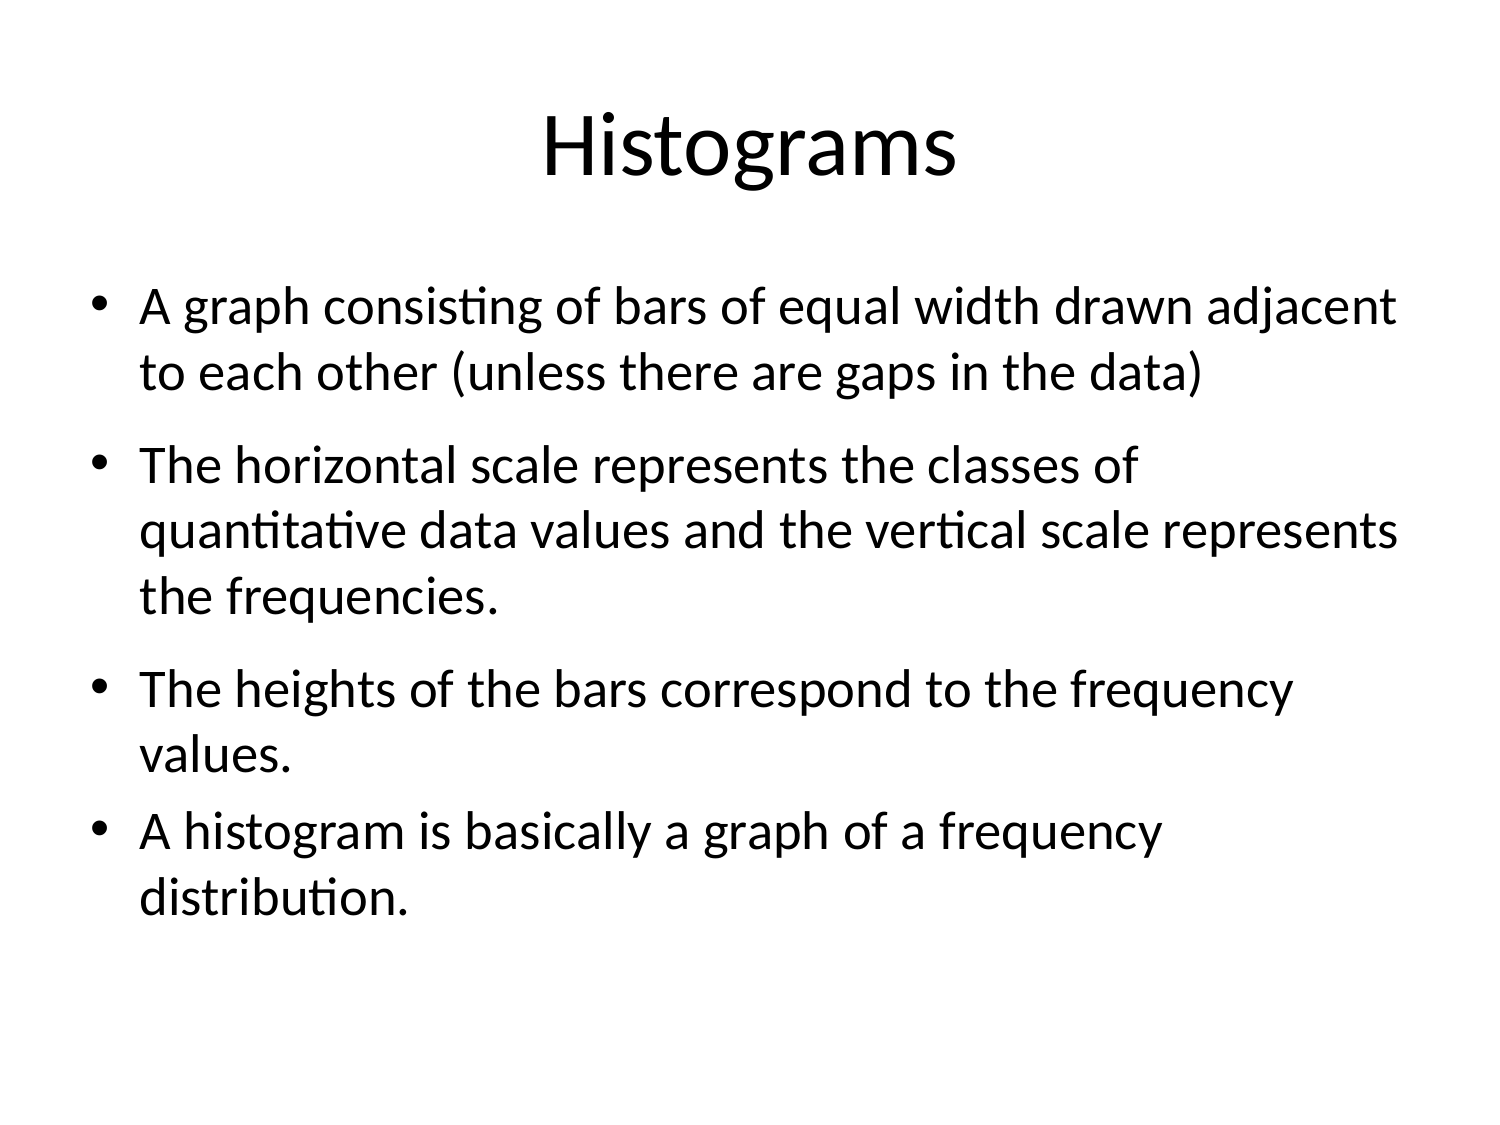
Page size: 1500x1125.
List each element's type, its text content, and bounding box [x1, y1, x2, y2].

title Histograms [75, 45, 1425, 233]
list A graph consisting of bars of equal width drawn adjacent to each other (unless there are gaps in the data) The horizontal scale represents the classes of quantitative data values and the vertical scale represents the frequencies. The heights of the bars correspond to the frequency values. A histogram is basically a graph of a frequency distribution. [75, 262, 1425, 1005]
